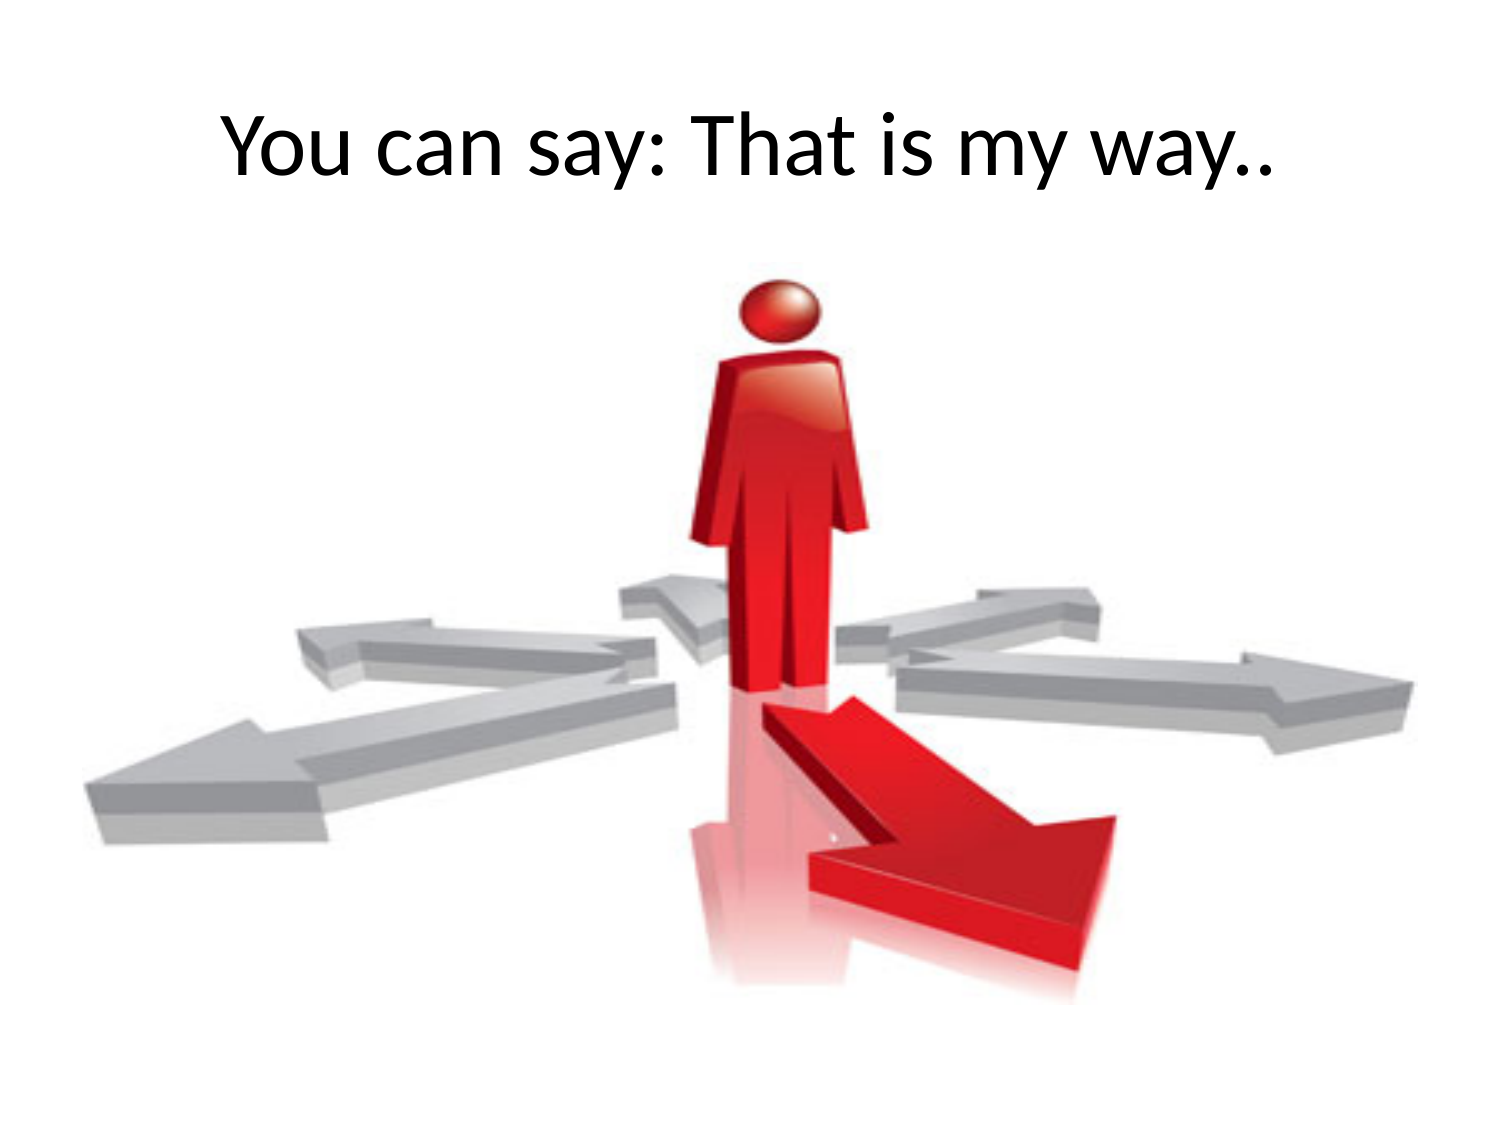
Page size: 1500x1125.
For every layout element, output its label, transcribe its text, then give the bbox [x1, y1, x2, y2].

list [82, 262, 1418, 1006]
title You can say: That is my way.. [75, 45, 1425, 233]
